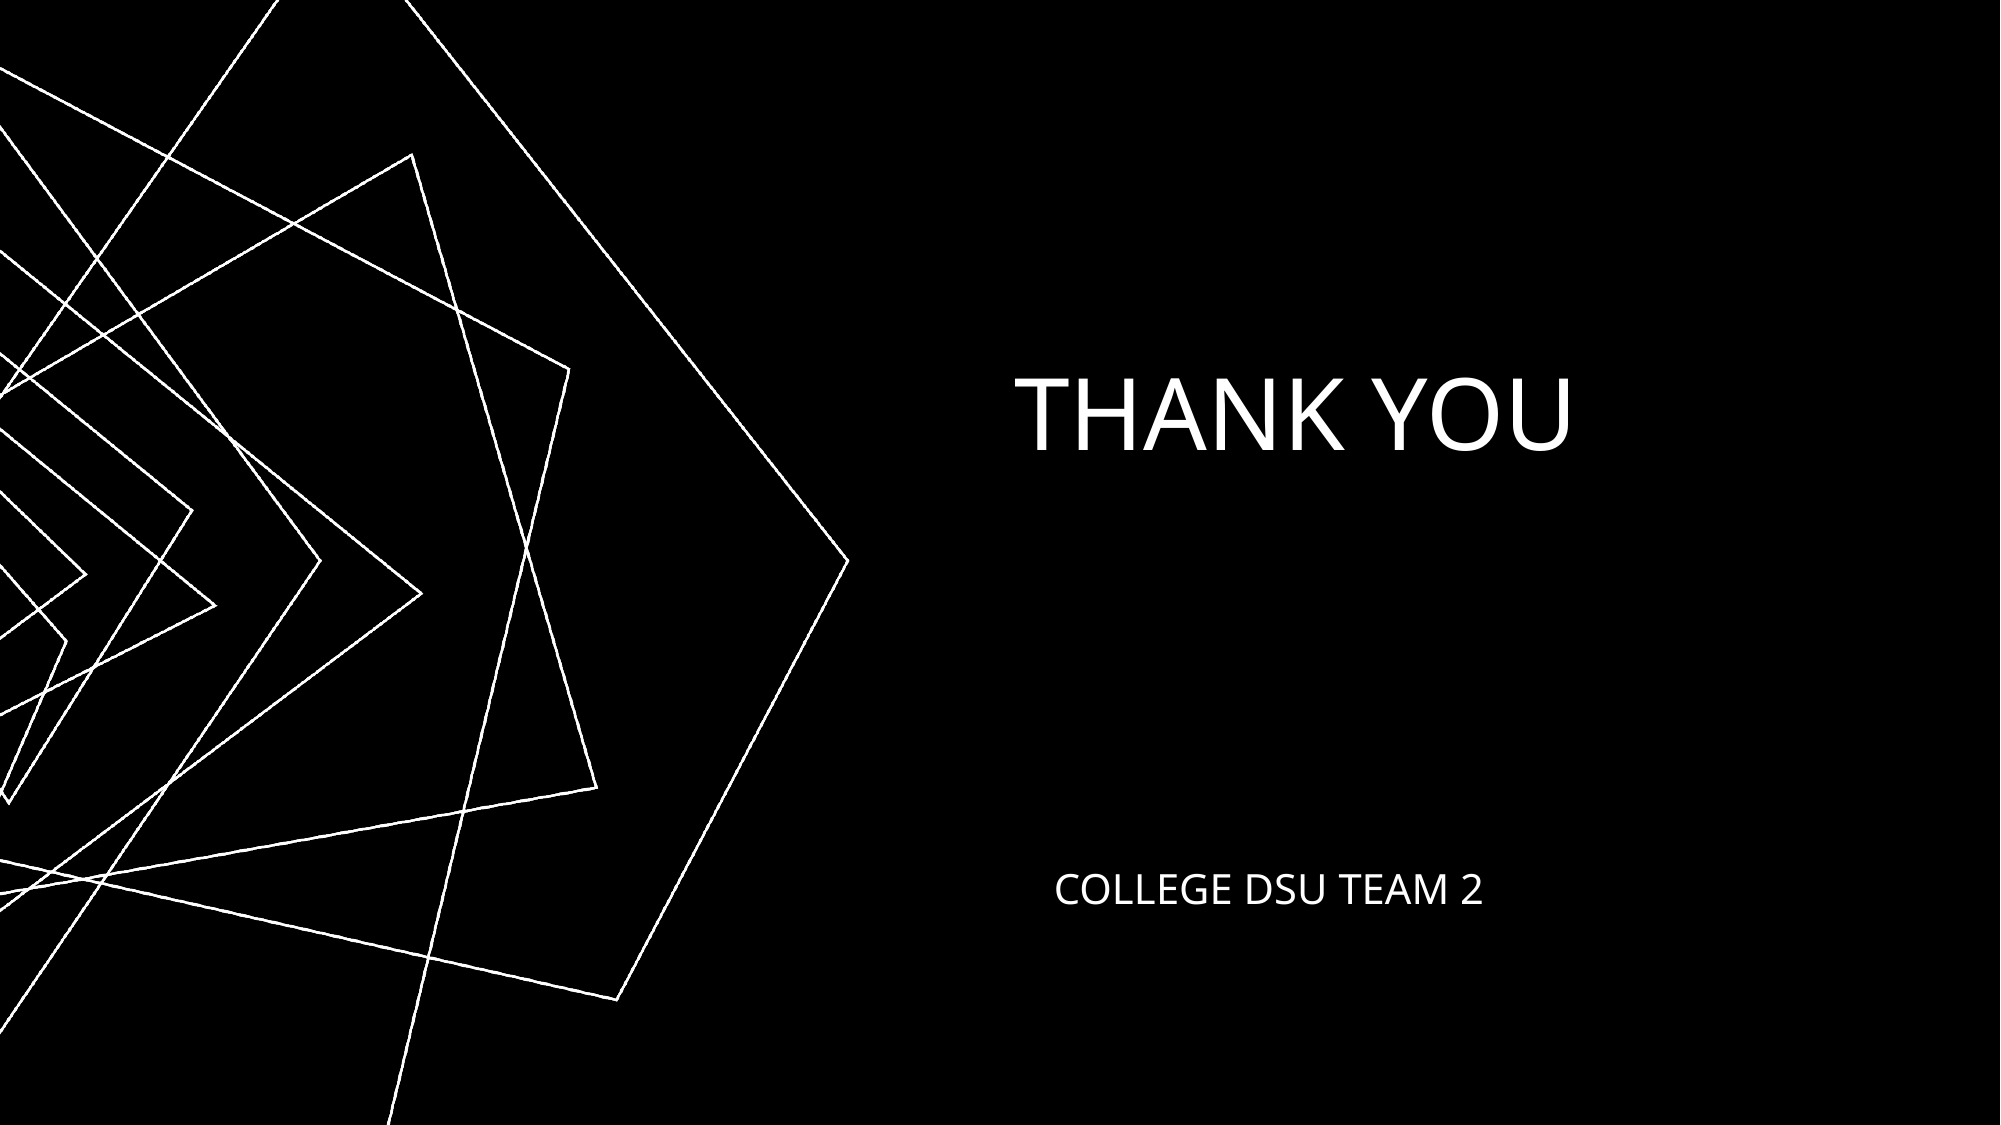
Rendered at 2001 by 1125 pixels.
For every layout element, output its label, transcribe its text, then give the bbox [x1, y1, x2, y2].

title Thank you [999, 86, 1829, 480]
picture [0, 0, 850, 1125]
list COLLEGE DSU TEAM 2 [1038, 860, 1869, 1039]
